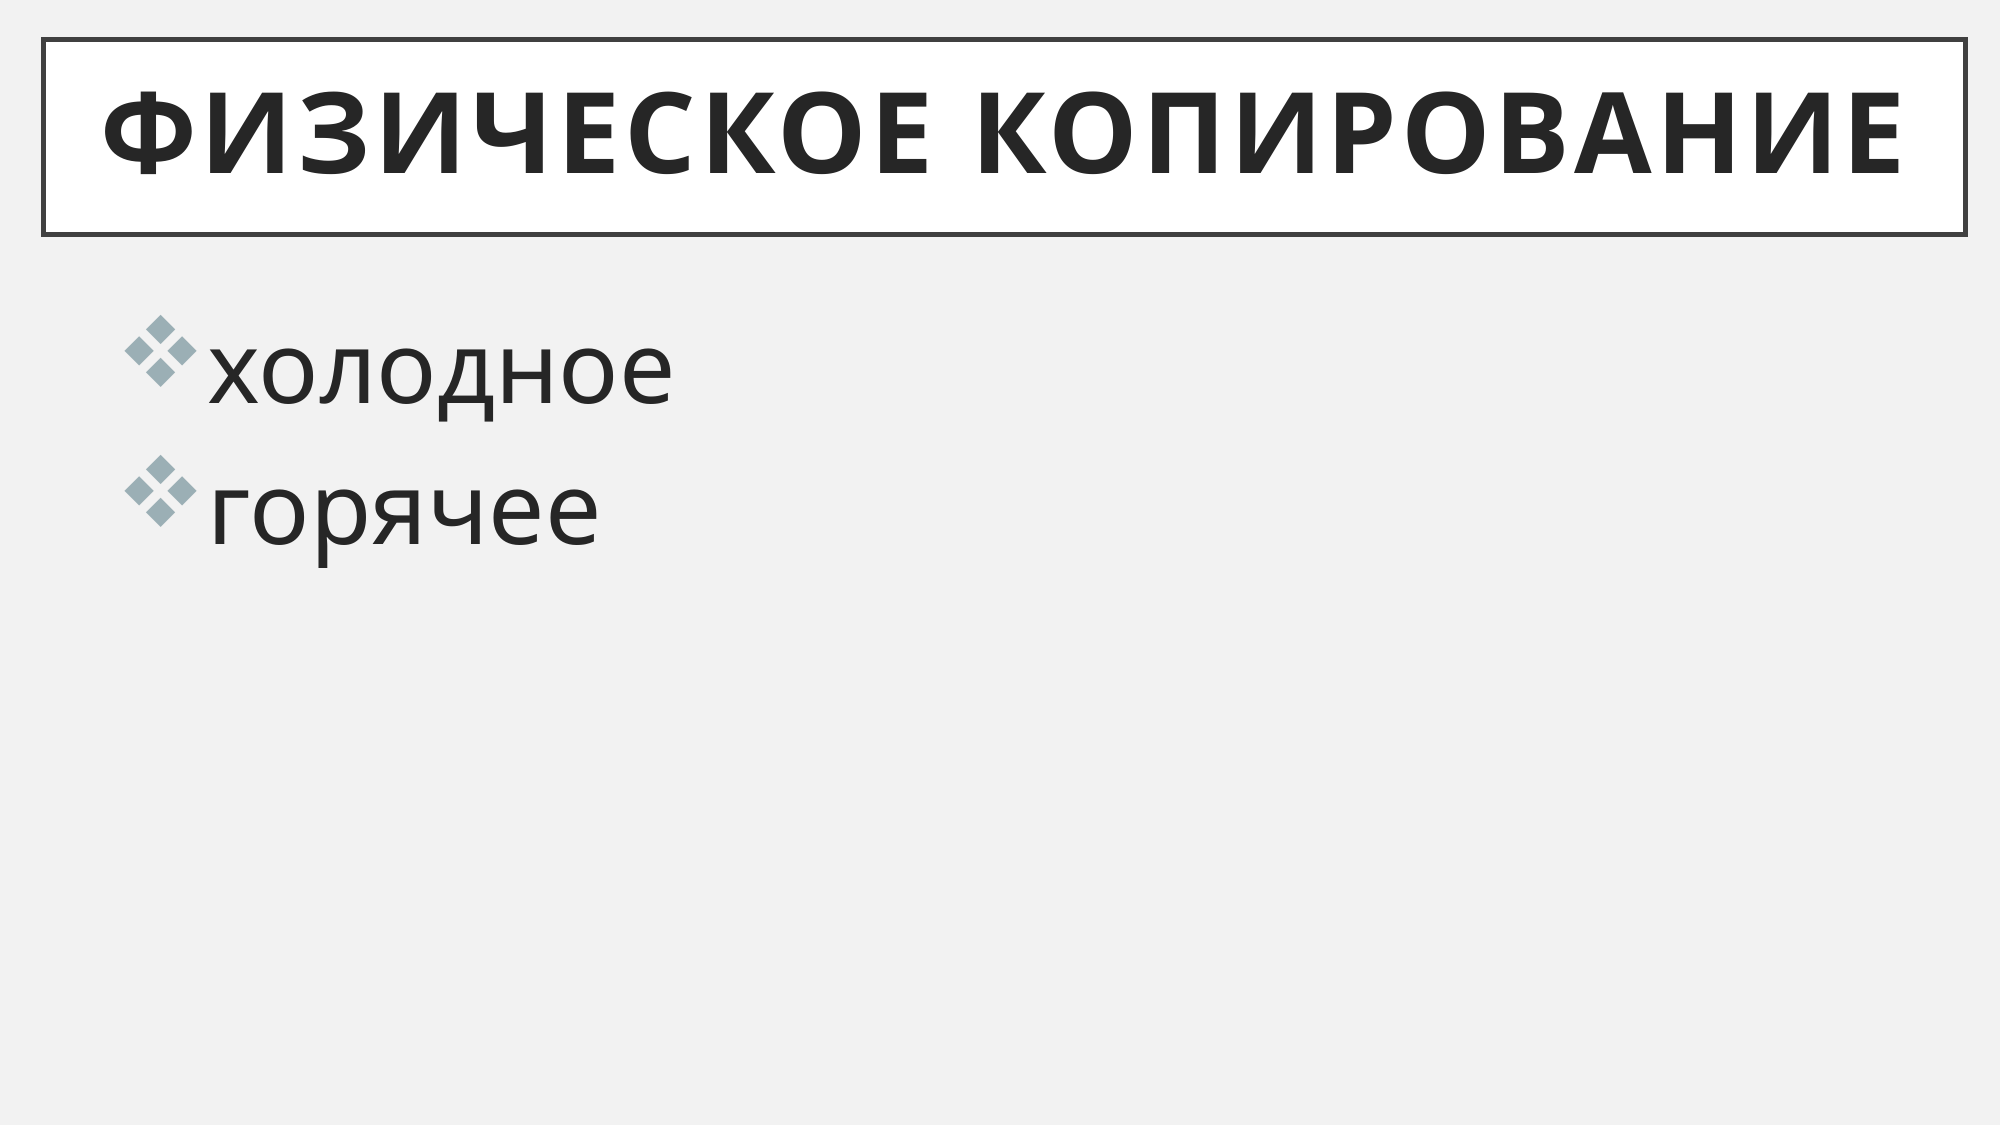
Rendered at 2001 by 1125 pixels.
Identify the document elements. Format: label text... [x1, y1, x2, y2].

title Физическое копирование [41, 37, 1968, 237]
list холодное горячее [101, 295, 1915, 1024]
